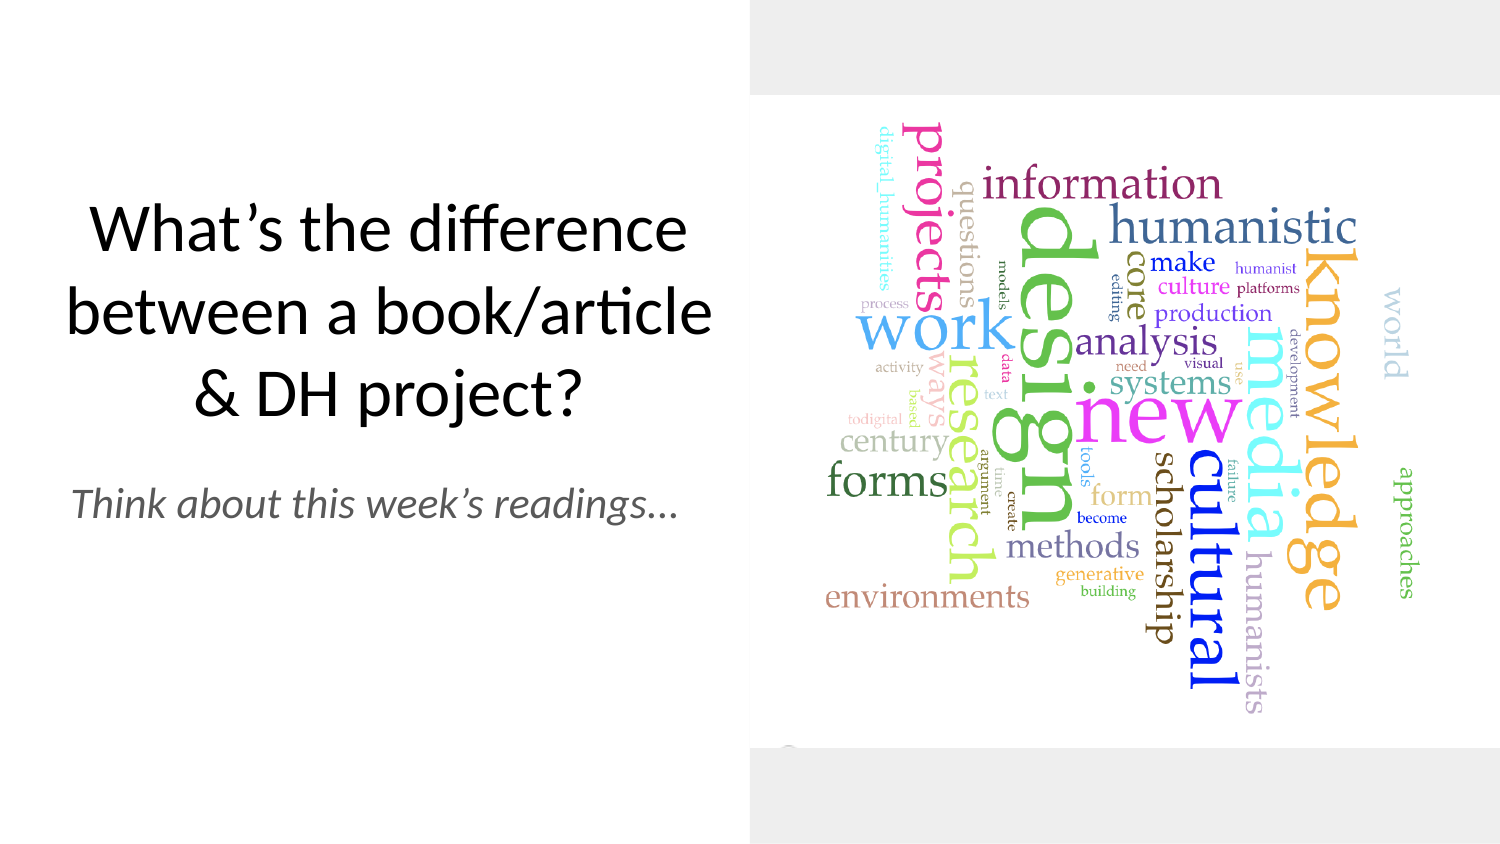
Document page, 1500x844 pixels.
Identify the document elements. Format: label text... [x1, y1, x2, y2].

subtitle Think about this week’s readings... [43, 459, 708, 663]
picture [749, 95, 1500, 748]
title What’s the difference between a book/article & DH project? [43, 202, 736, 446]
